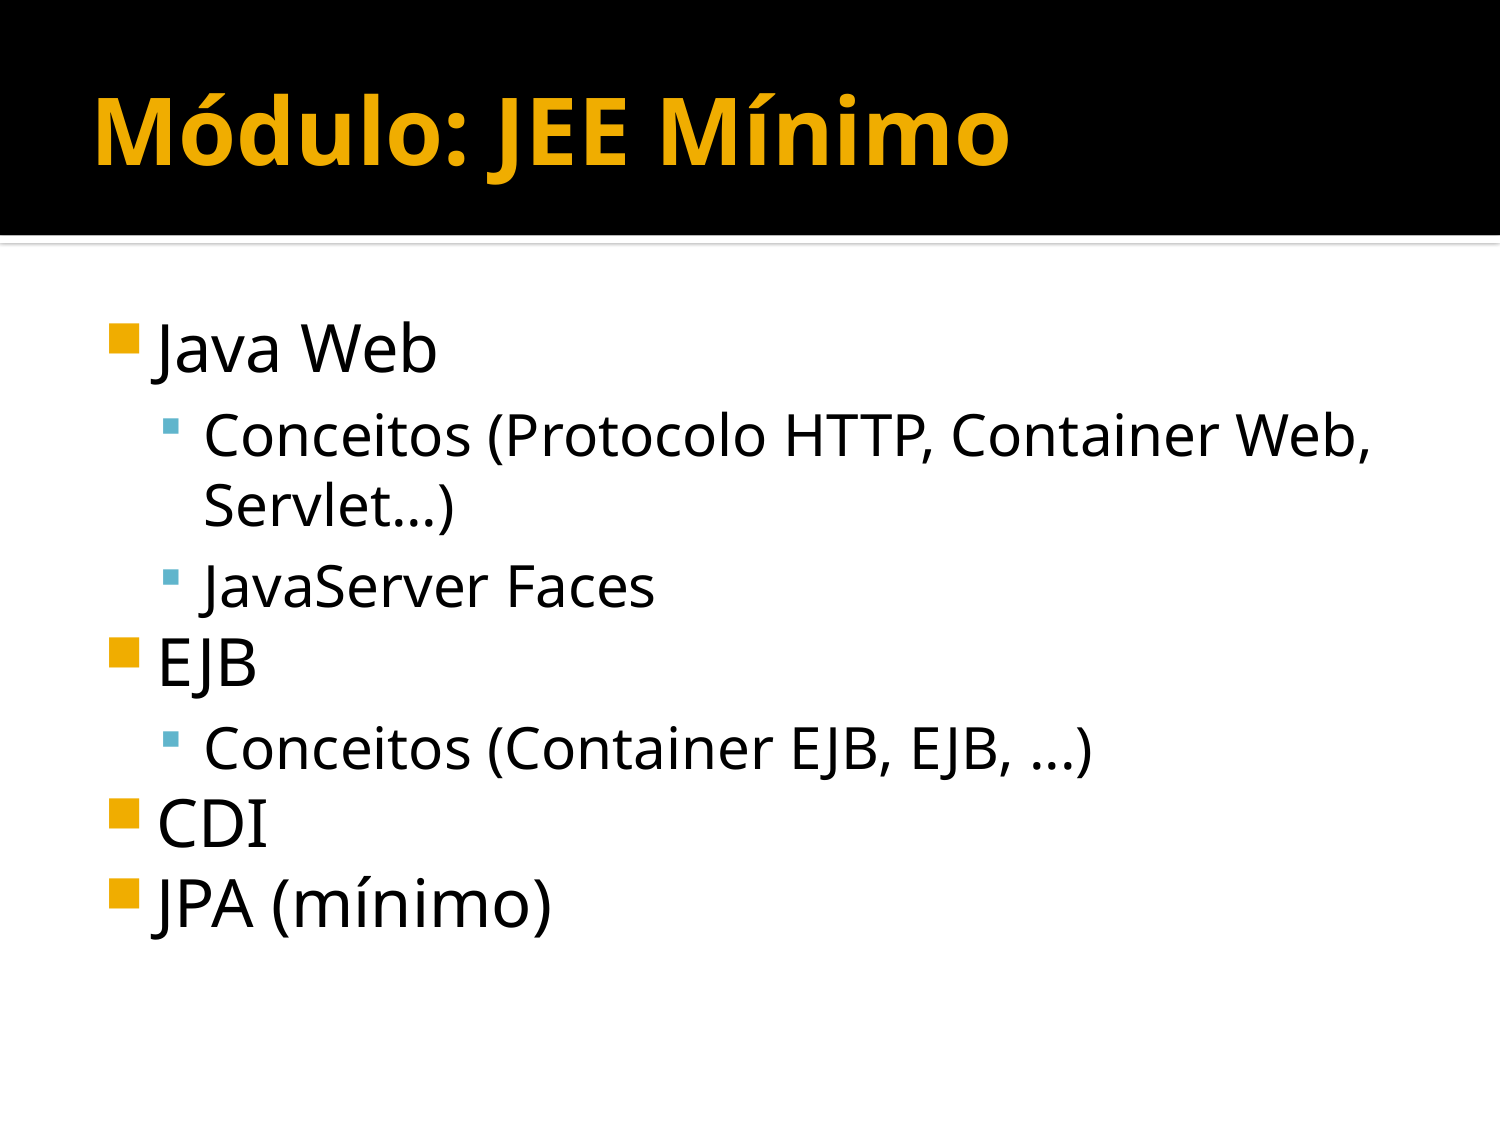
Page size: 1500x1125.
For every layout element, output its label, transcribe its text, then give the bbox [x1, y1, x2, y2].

list Java Web Conceitos (Protocolo HTTP, Container Web, Servlet...) JavaServer Faces EJB Conceitos (Container EJB, EJB, ...) CDI JPA (mínimo) [75, 291, 1425, 1050]
title Módulo: JEE Mínimo [75, 25, 1425, 231]
